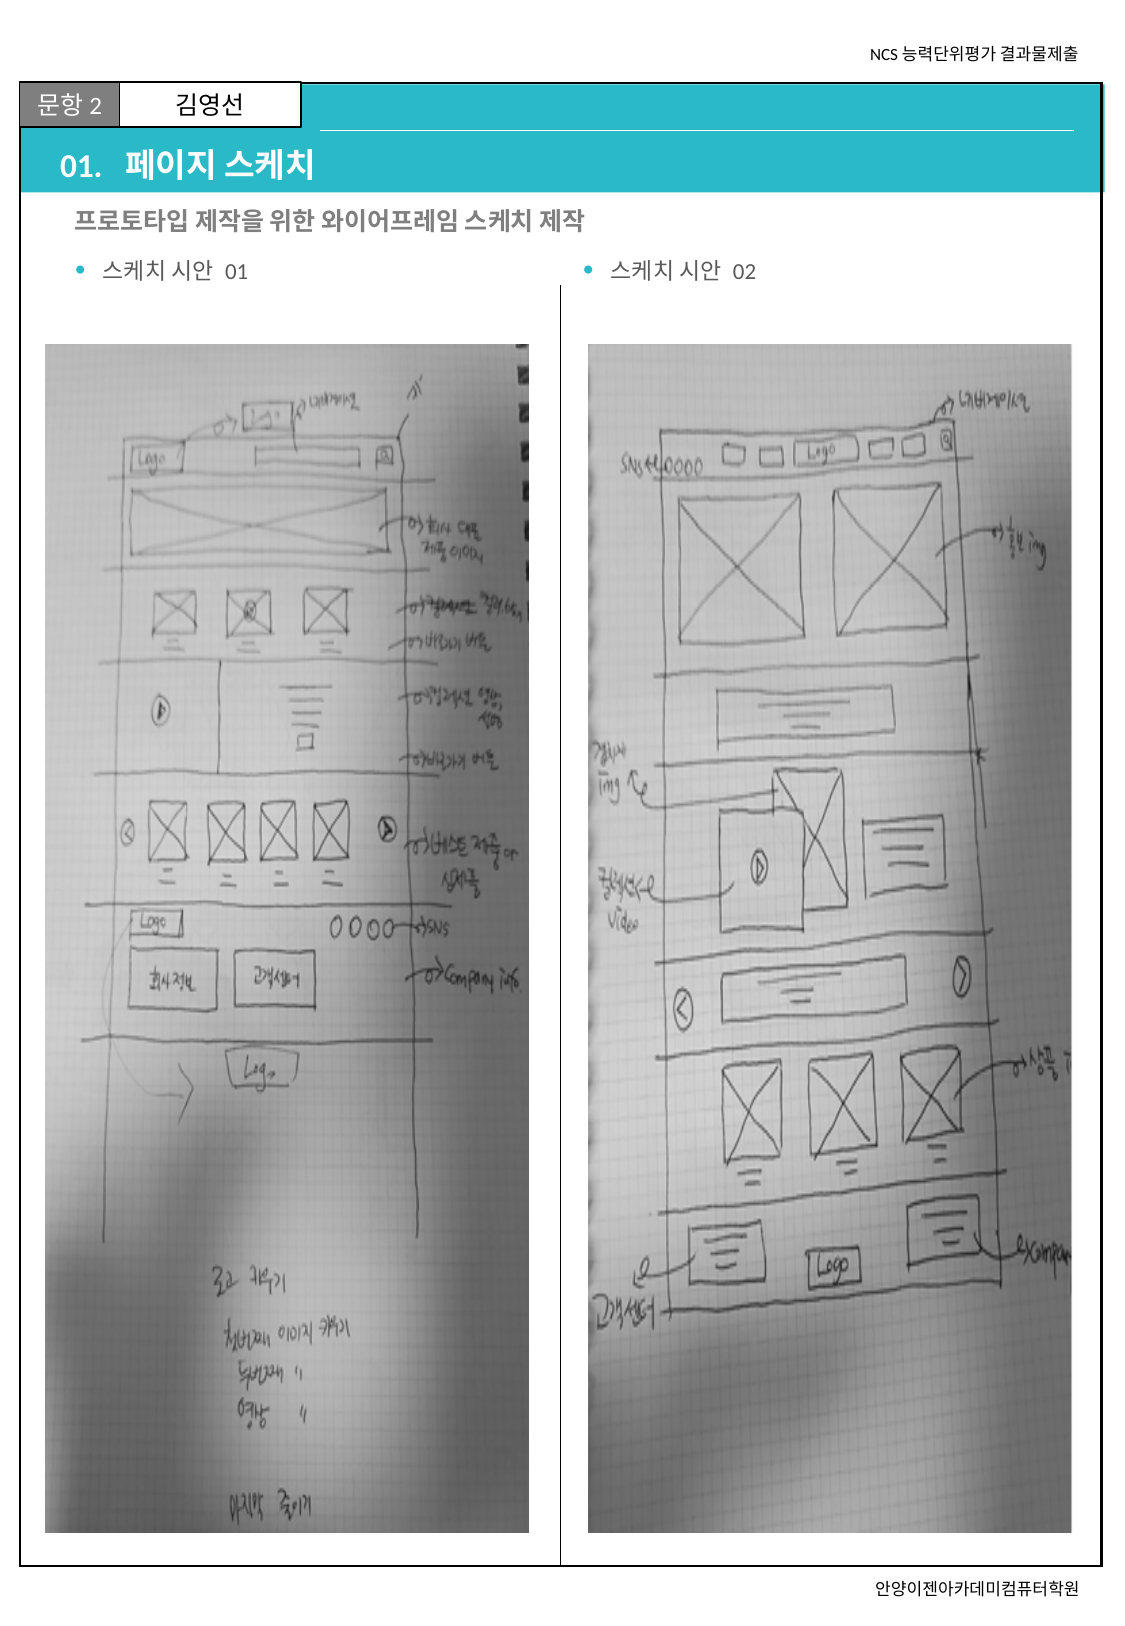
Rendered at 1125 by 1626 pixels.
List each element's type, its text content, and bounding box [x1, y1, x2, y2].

list 스케치 시안 01 [59, 249, 529, 301]
picture [588, 343, 1073, 1534]
title 01. 페이지 스케치 [45, 141, 1073, 193]
picture [44, 343, 529, 1534]
list 스케치 시안 02 [567, 249, 1037, 301]
subtitle 프로토타입 제작을 위한 와이어프레임 스케치 제작 [59, 202, 1076, 243]
